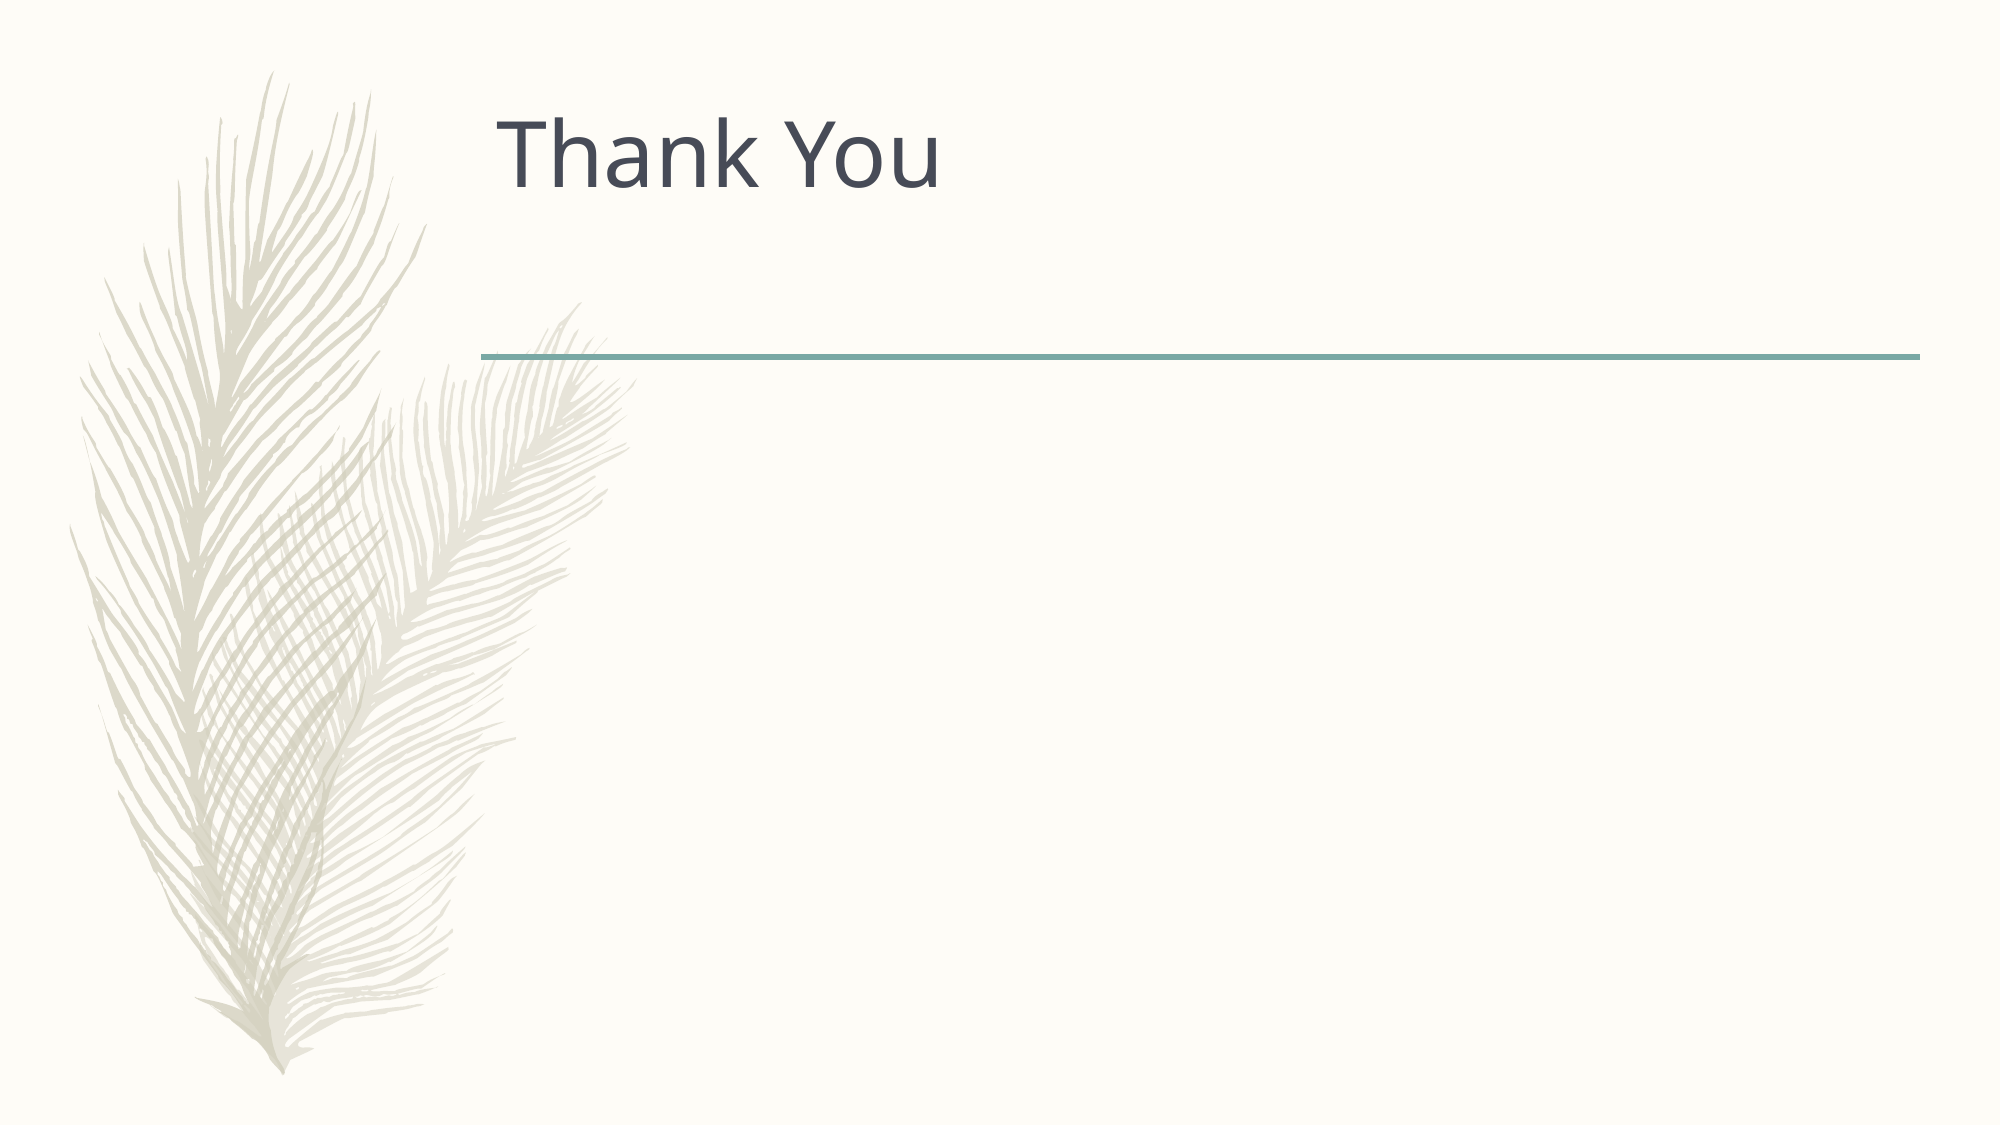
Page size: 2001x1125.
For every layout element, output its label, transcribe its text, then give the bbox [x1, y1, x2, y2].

title Thank You [481, 93, 1920, 350]
